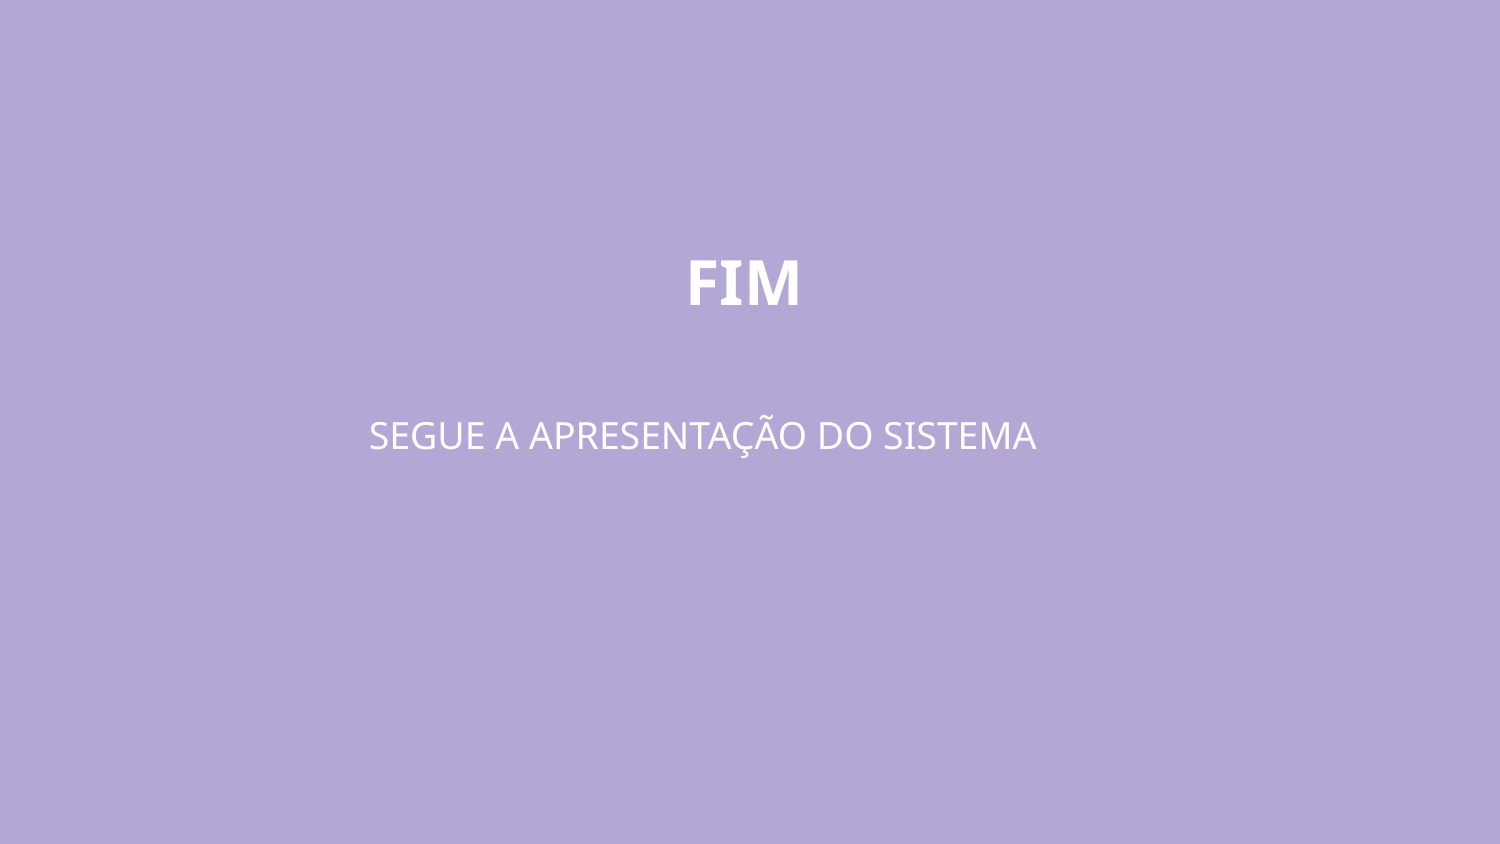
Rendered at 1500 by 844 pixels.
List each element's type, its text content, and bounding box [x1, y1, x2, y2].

text_box SEGUE A APRESENTAÇÃO DO SISTEMA [335, 374, 1165, 470]
text_box FIM [670, 228, 830, 324]
